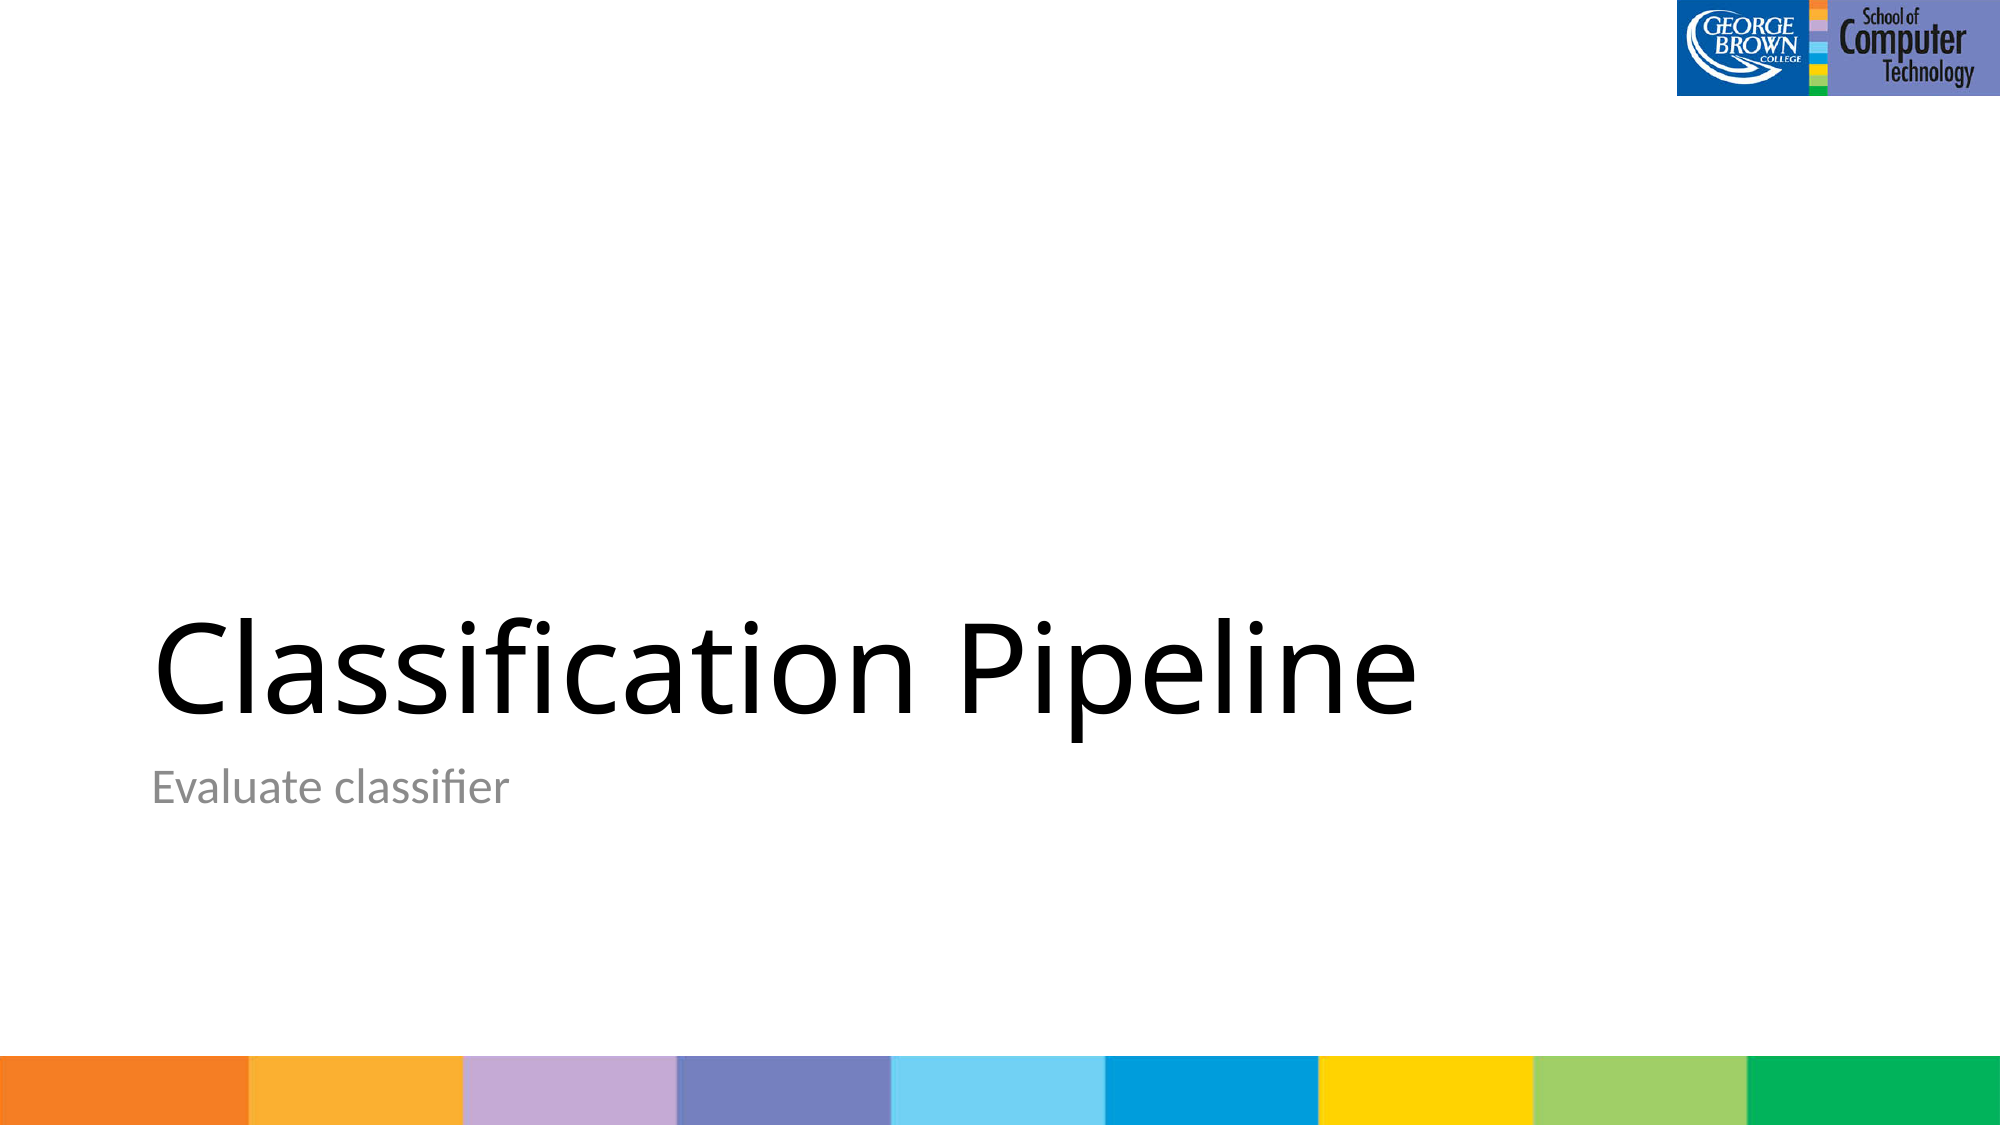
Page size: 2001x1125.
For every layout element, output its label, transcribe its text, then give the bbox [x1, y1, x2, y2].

picture [1318, 1056, 2000, 1125]
picture [0, 1056, 1105, 1125]
picture [1677, 0, 2000, 96]
title Classification Pipeline [136, 280, 1862, 749]
list Evaluate classifier [136, 752, 1862, 999]
